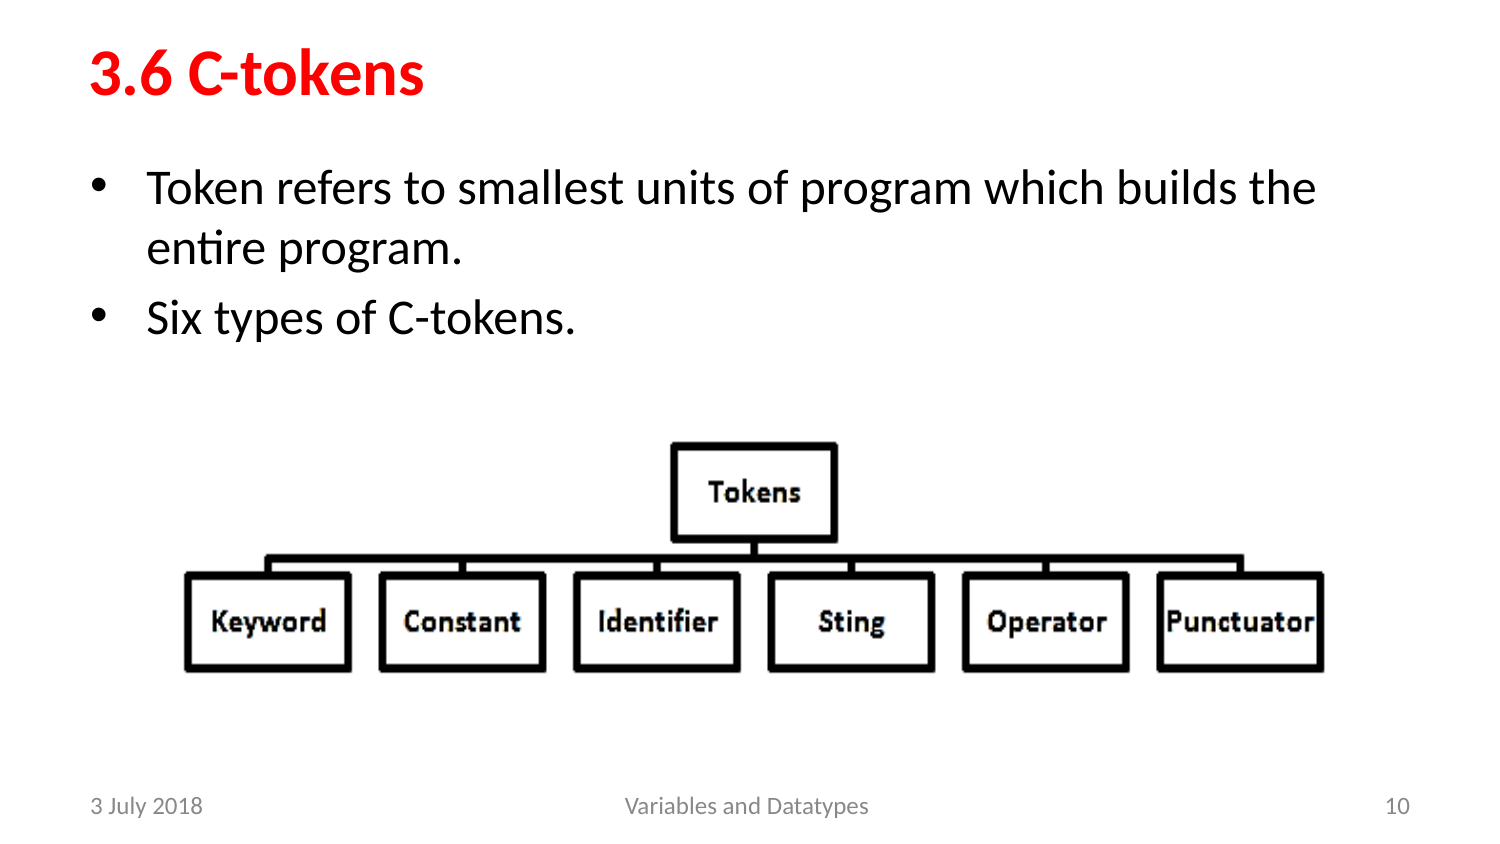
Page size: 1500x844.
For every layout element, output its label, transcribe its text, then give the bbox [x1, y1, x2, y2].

title 3.6 C-tokens [73, 17, 1424, 119]
picture [177, 421, 1338, 698]
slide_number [75, 782, 425, 827]
slide_number ‹#› [1074, 782, 1425, 827]
footer Variables and Datatypes [512, 782, 988, 827]
list Token refers to smallest units of program which builds the entire program. Six types of C-tokens. [75, 146, 1425, 754]
